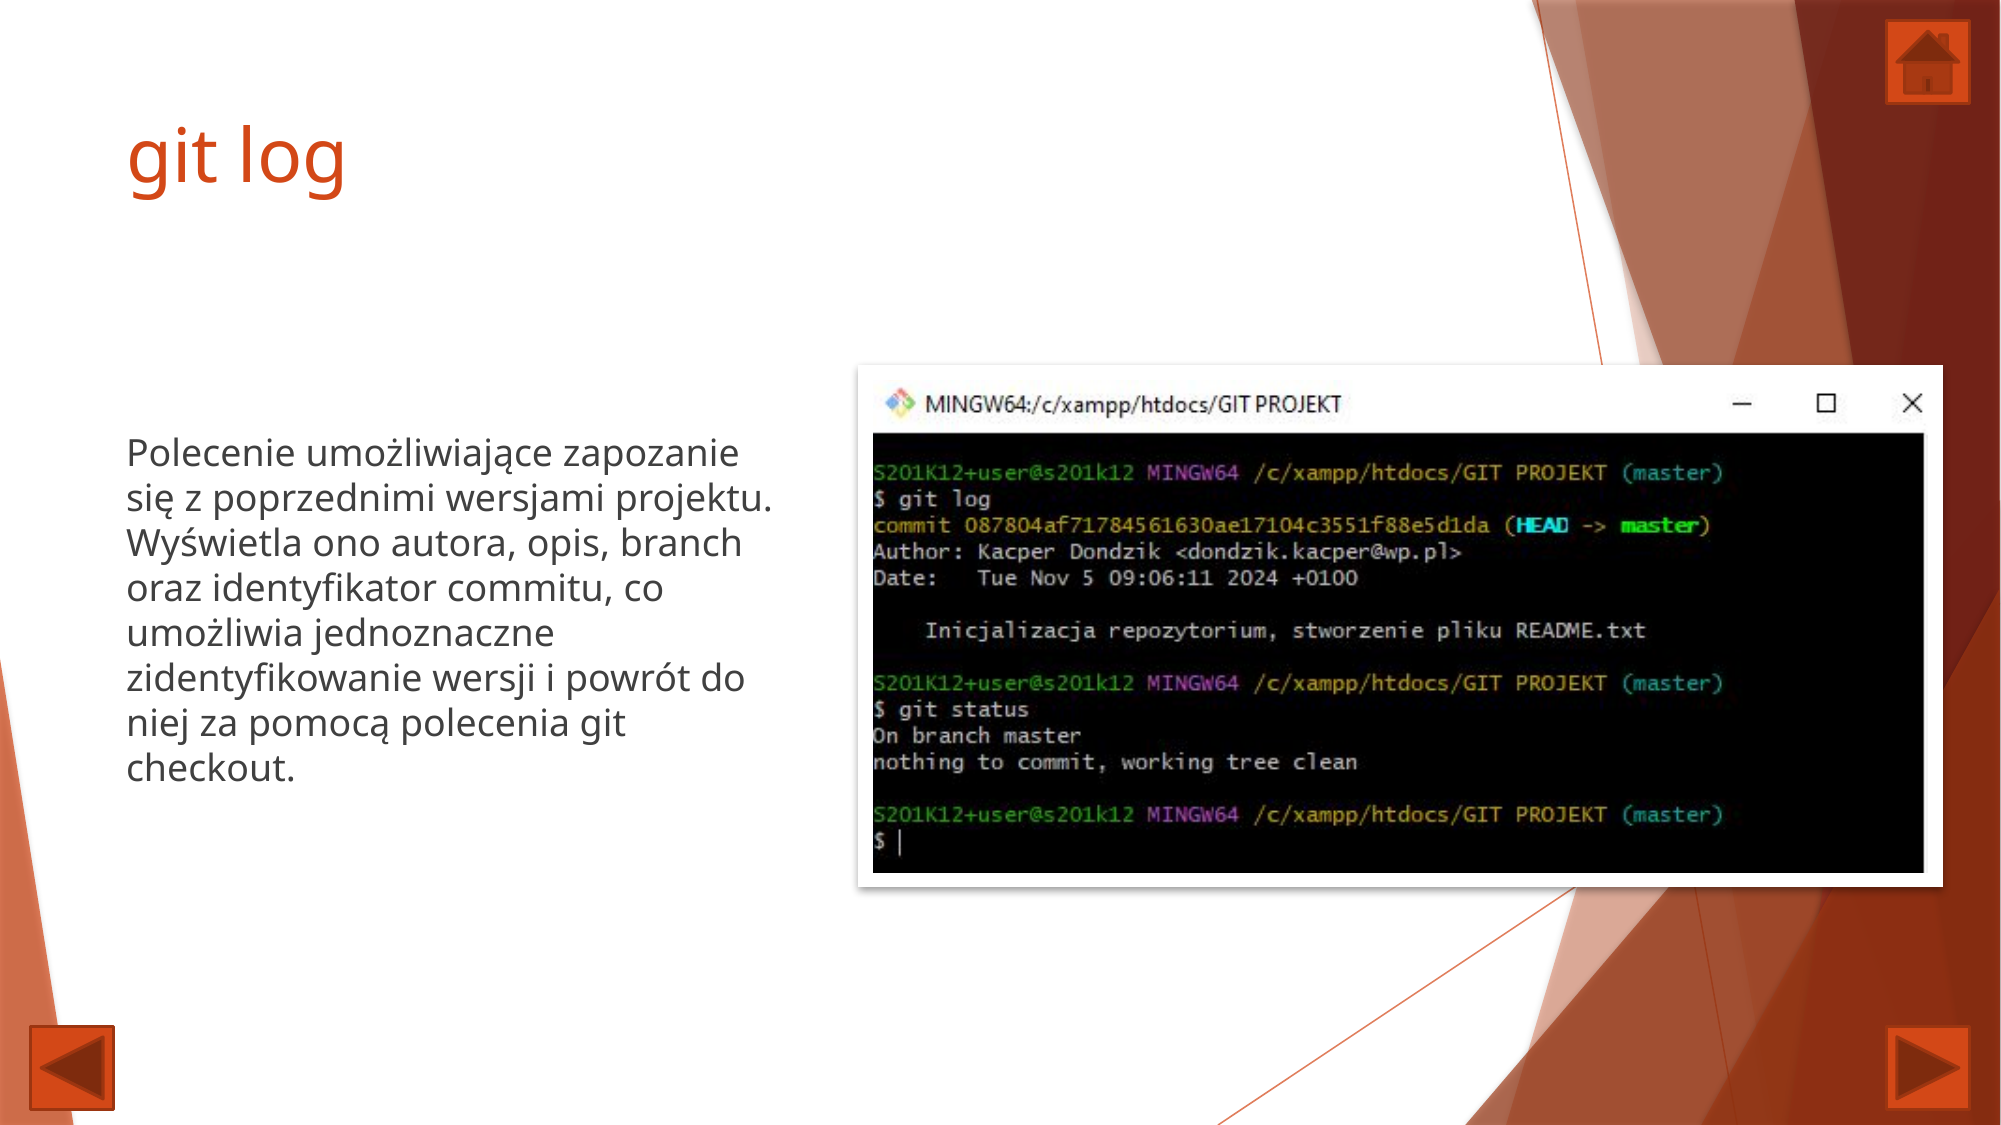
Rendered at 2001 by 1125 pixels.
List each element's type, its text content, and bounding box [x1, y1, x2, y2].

text_box [1885, 1025, 1971, 1111]
text_box [1885, 19, 1971, 105]
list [872, 379, 1929, 874]
list Polecenie umożliwiające zapozanie się z poprzednimi wersjami projektu. Wyświetla ono autora, opis, branch oraz identyfikator commitu, co umożliwia jednoznaczne zidentyfikowanie wersji i powrót do niej za pomocą polecenia git checkout. [111, 421, 798, 992]
title git log [111, 99, 1522, 317]
text_box [29, 1025, 115, 1111]
